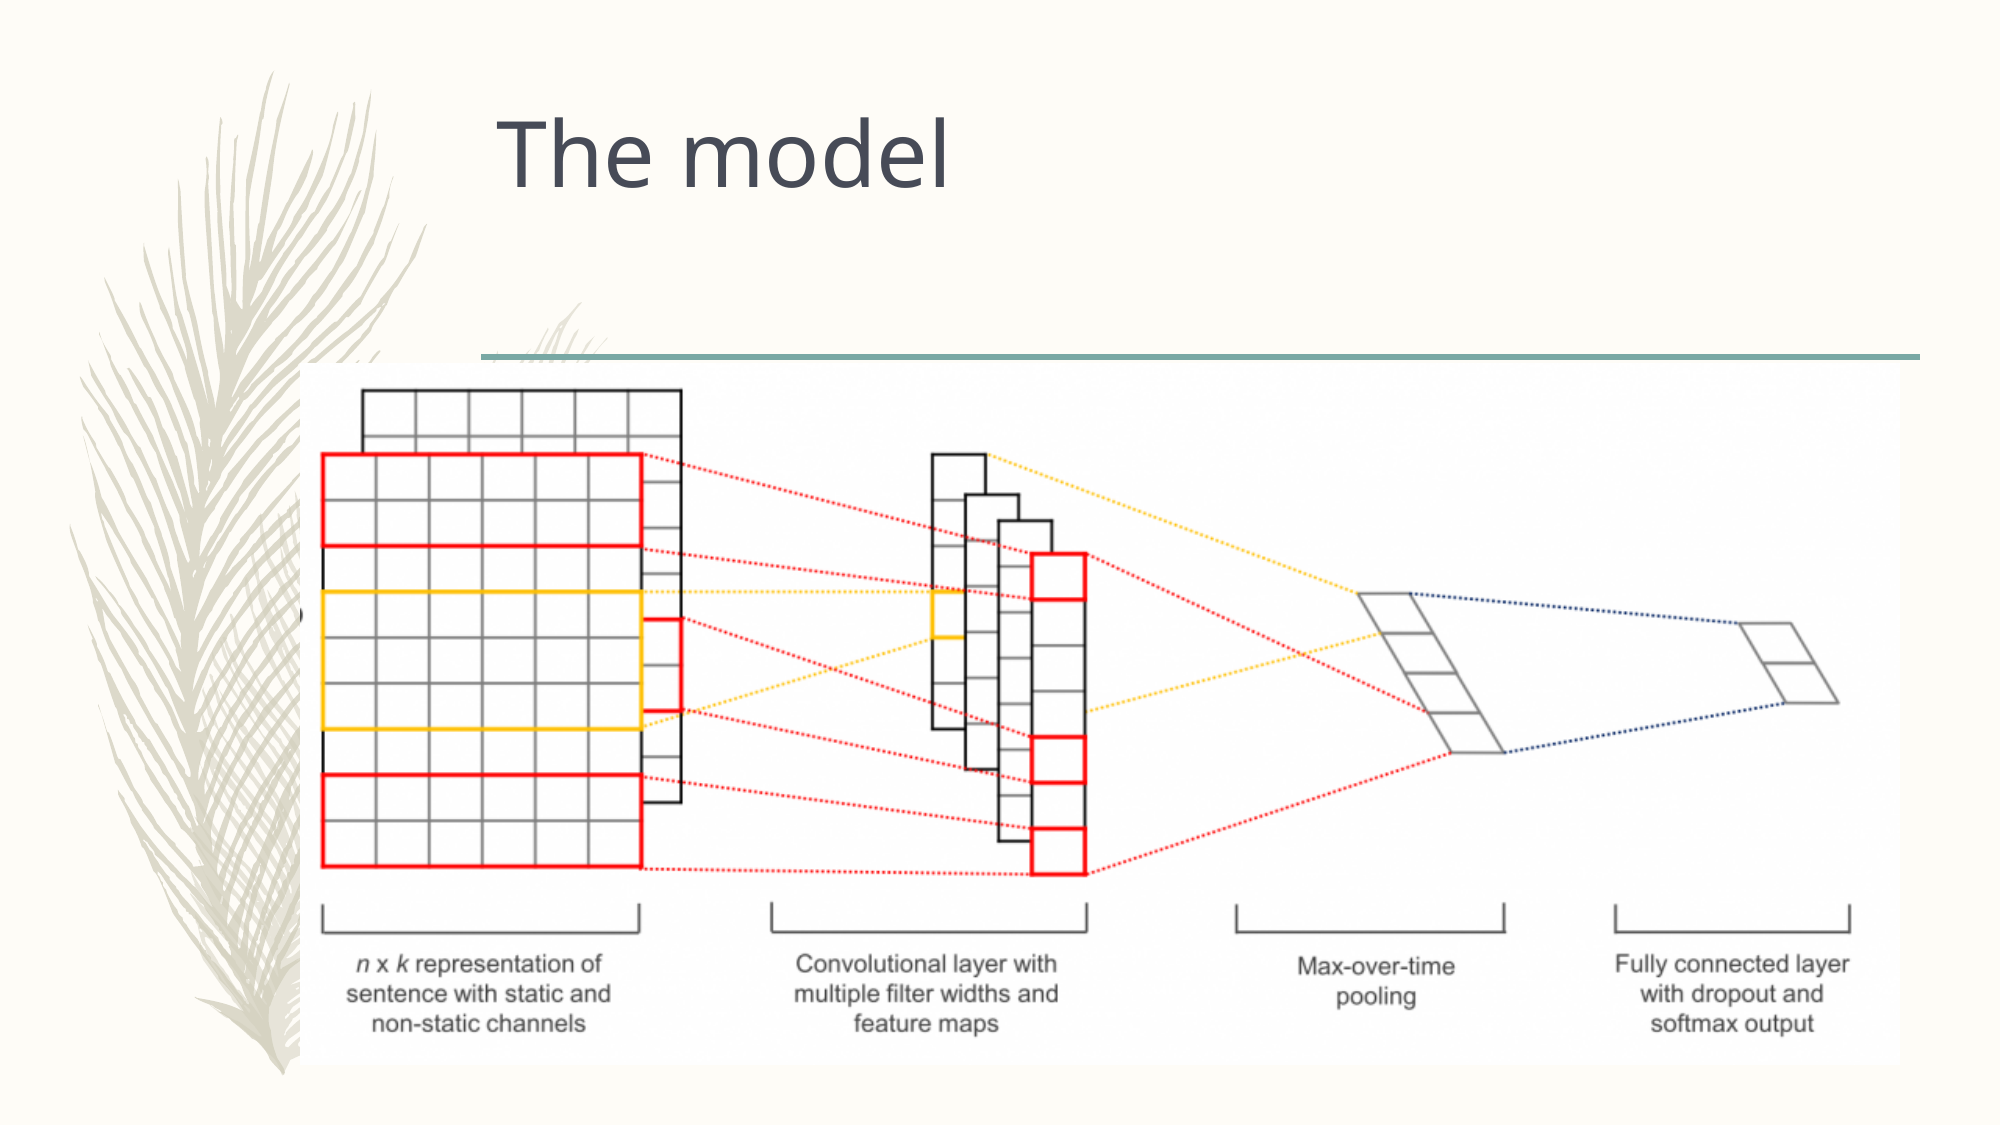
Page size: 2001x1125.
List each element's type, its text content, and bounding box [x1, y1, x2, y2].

title The model [481, 93, 1920, 350]
picture [299, 363, 1901, 1066]
